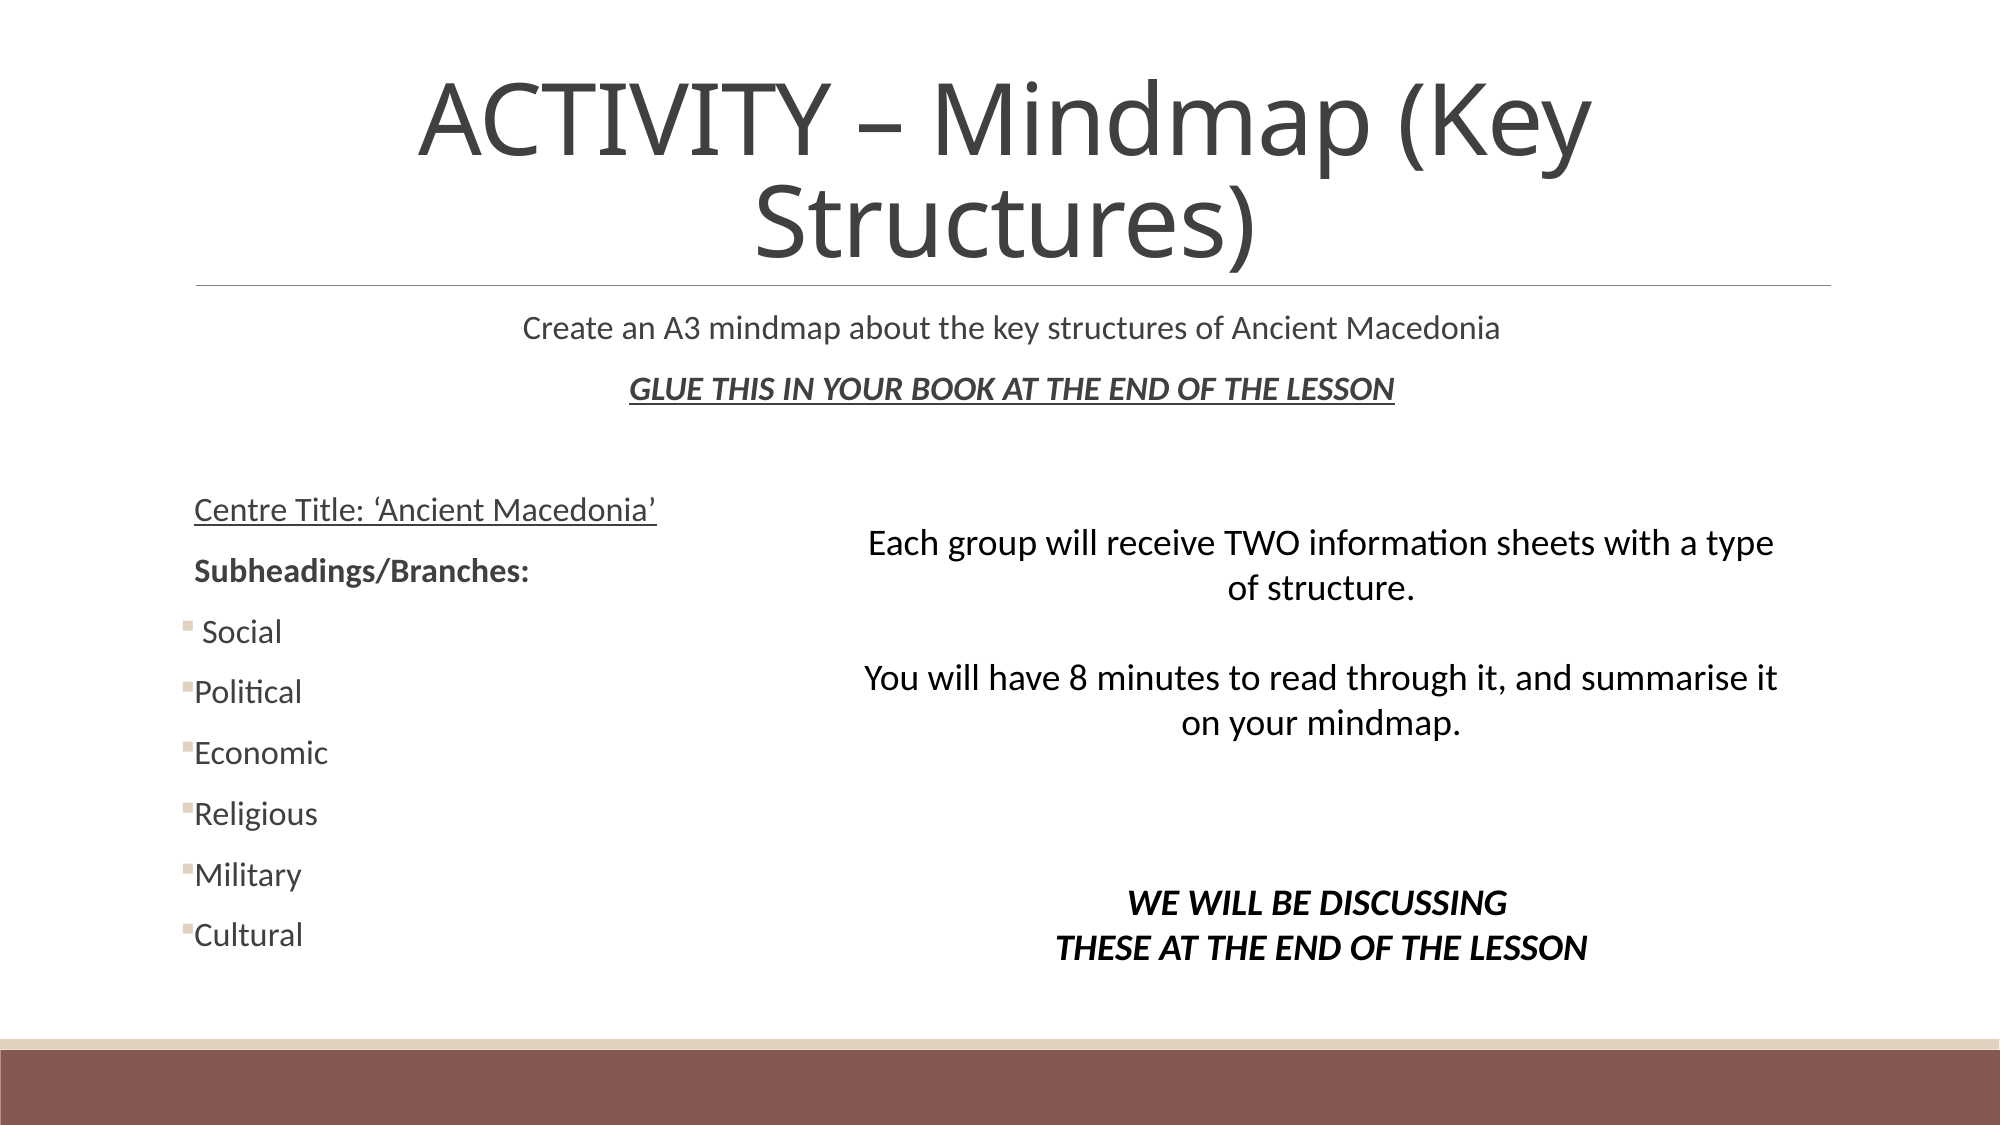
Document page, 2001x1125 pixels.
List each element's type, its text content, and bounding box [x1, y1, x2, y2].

text_box Each group will receive TWO information sheets with a type of structure. You will have 8 minutes to read through it, and summarise it on your mindmap. WE WILL BE DISCUSSING THESE AT THE END OF THE LESSON [849, 510, 1795, 976]
list Create an A3 mindmap about the key structures of Ancient Macedonia GLUE THIS IN YOUR BOOK AT THE END OF THE LESSON Centre Title: ‘Ancient Macedonia’ Subheadings/Branches: Social Political Economic Religious Military Cultural [180, 302, 1830, 963]
title ACTIVITY – Mindmap (Key Structures) [180, 47, 1830, 285]
